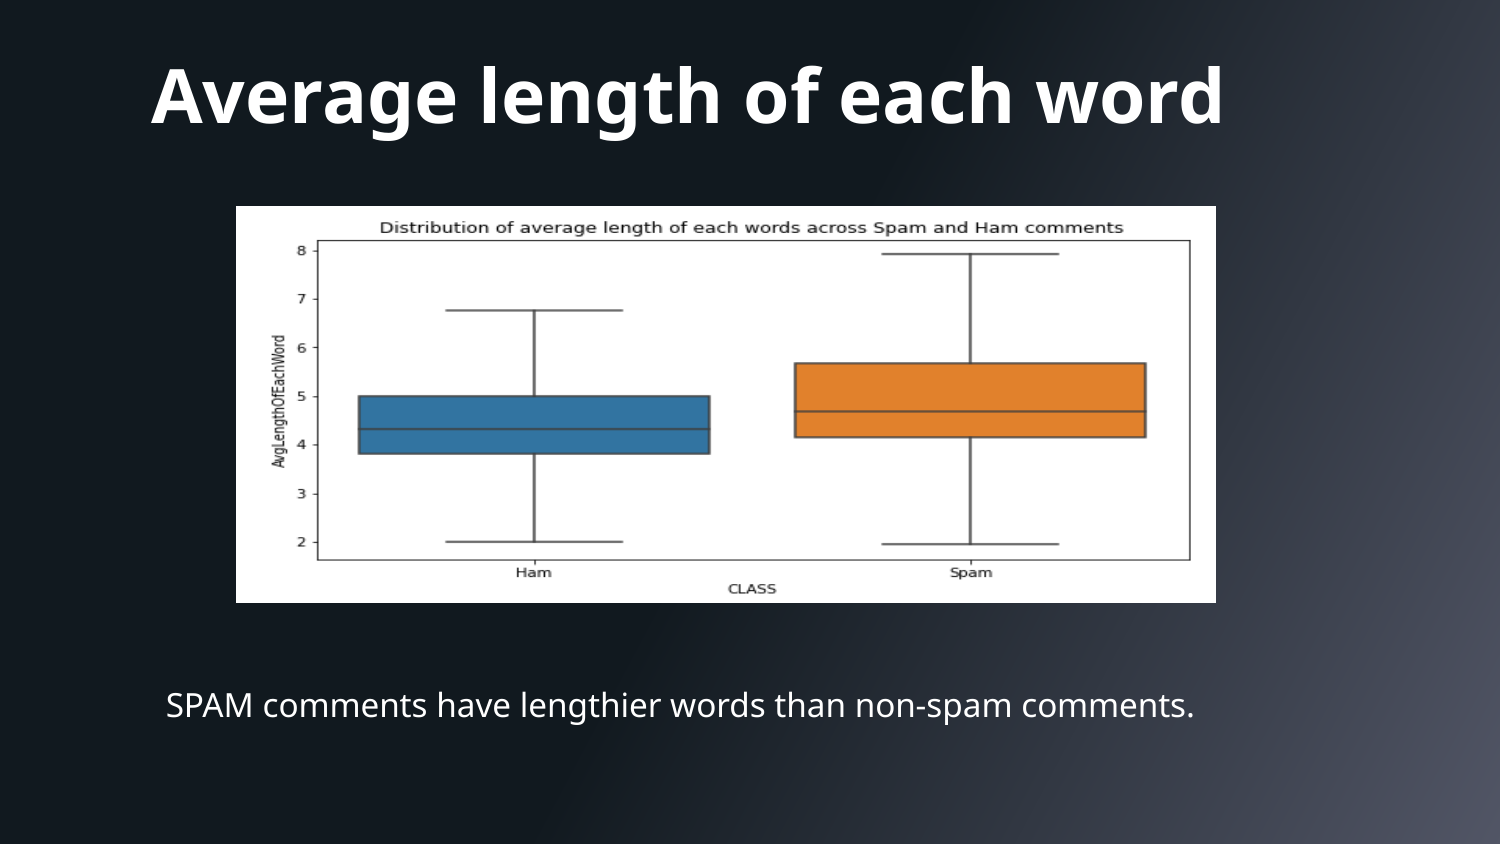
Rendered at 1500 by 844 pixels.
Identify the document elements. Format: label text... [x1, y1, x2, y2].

text_box SPAM comments have lengthier words than non-spam comments. [151, 676, 1400, 731]
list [236, 206, 1217, 603]
title Average length of each word [151, 0, 1500, 140]
